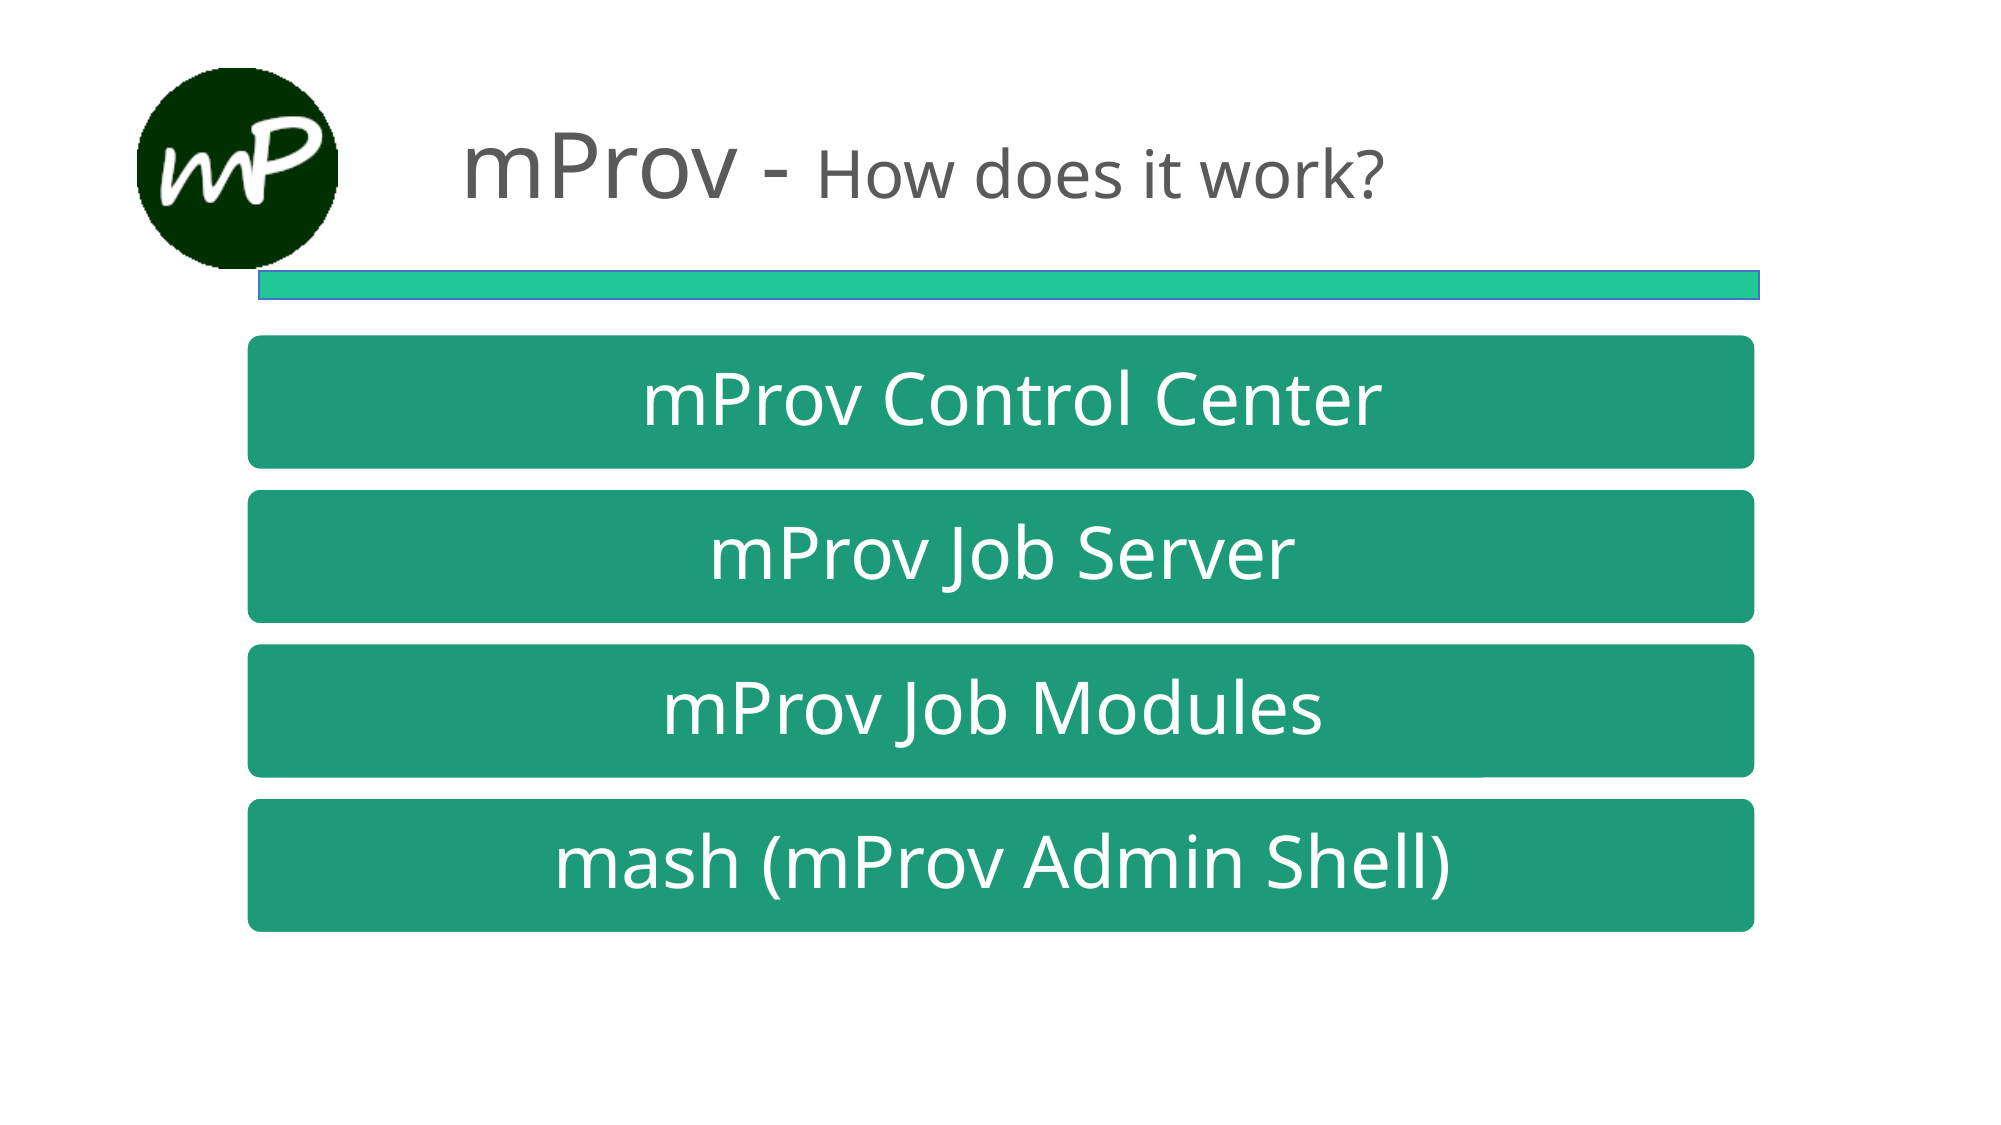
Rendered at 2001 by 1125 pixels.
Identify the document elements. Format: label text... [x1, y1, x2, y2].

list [245, 334, 1757, 934]
picture [137, 68, 338, 269]
text_box [258, 270, 1760, 300]
title mProv - How does it work? [137, 59, 1863, 278]
